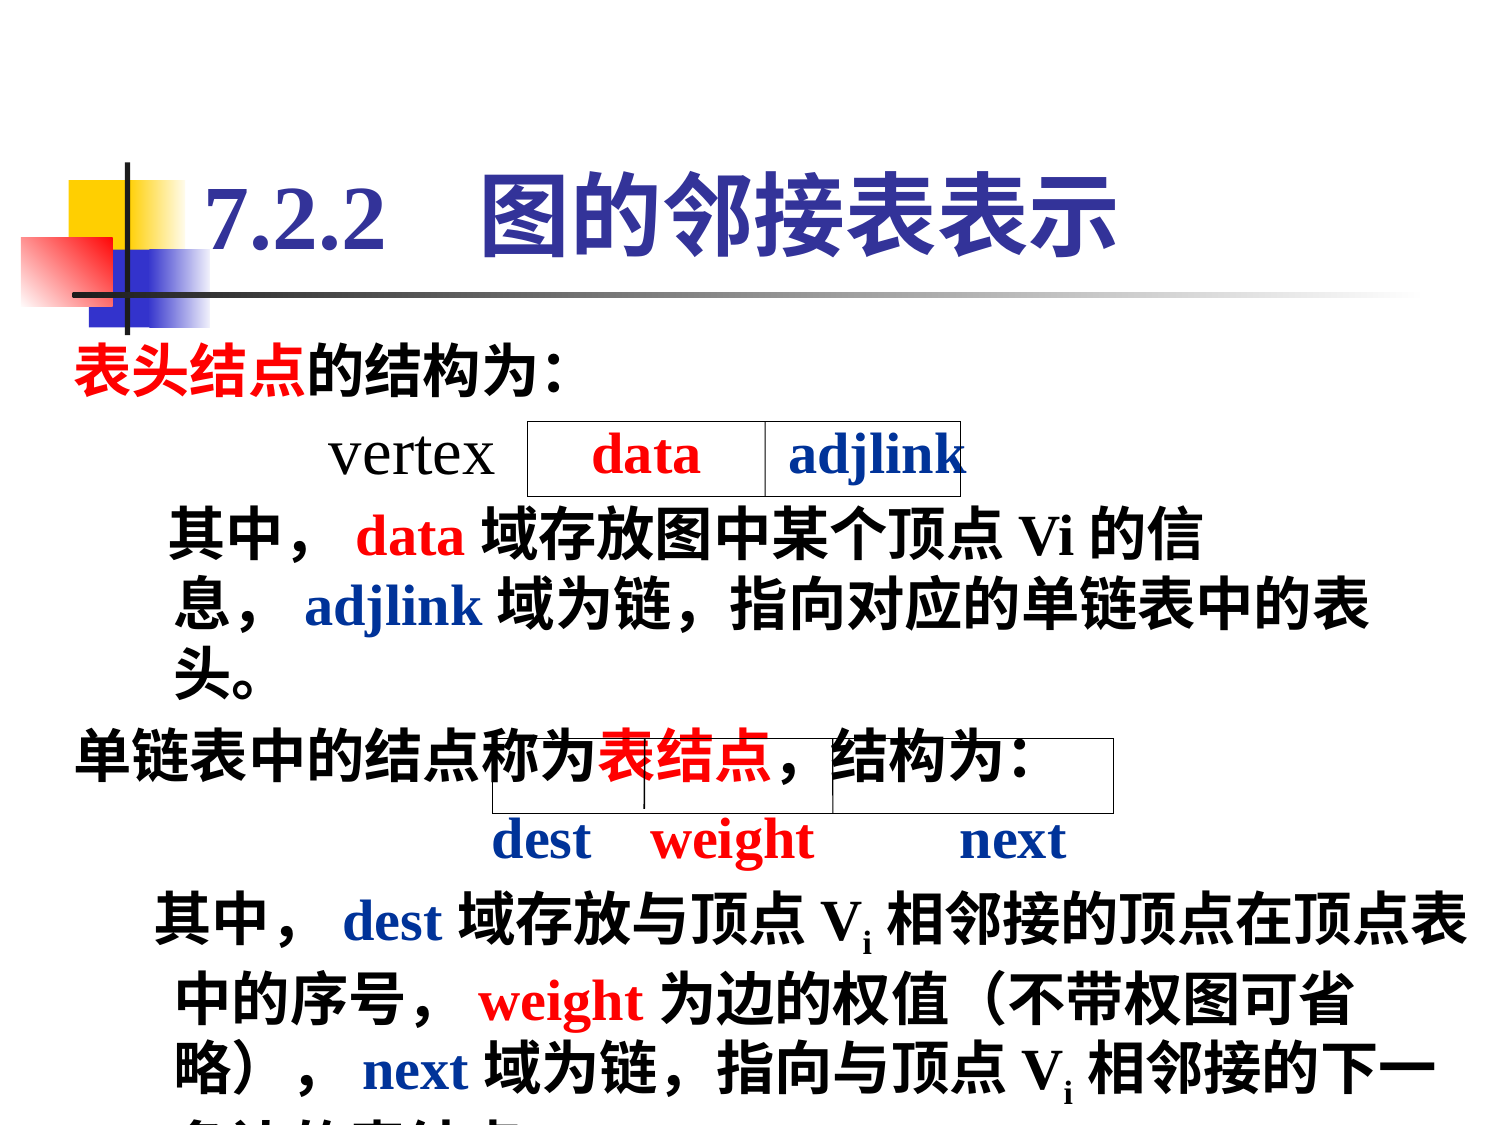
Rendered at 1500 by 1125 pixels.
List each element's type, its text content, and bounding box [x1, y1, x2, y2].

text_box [491, 737, 1114, 814]
text_box vertex [314, 400, 512, 496]
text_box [527, 421, 962, 498]
slide_number [1151, 1022, 1465, 1099]
list 表头结点的结构为： data adjlink 其中，data域存放图中某个顶点Vi的信息，adjlink域为链，指向对应的单链表中的表头。 单链表中的结点称为表结点，结构为： dest weight next 其中，dest域存放与顶点Vi相邻接的顶点在顶点表中的序号，weight为边的权值（不带权图可省略），next域为链，指向与顶点Vi相邻接的下一条边的表结点。 [58, 326, 1500, 1090]
title 7.2.2 图的邻接表表示 [188, 137, 1468, 275]
